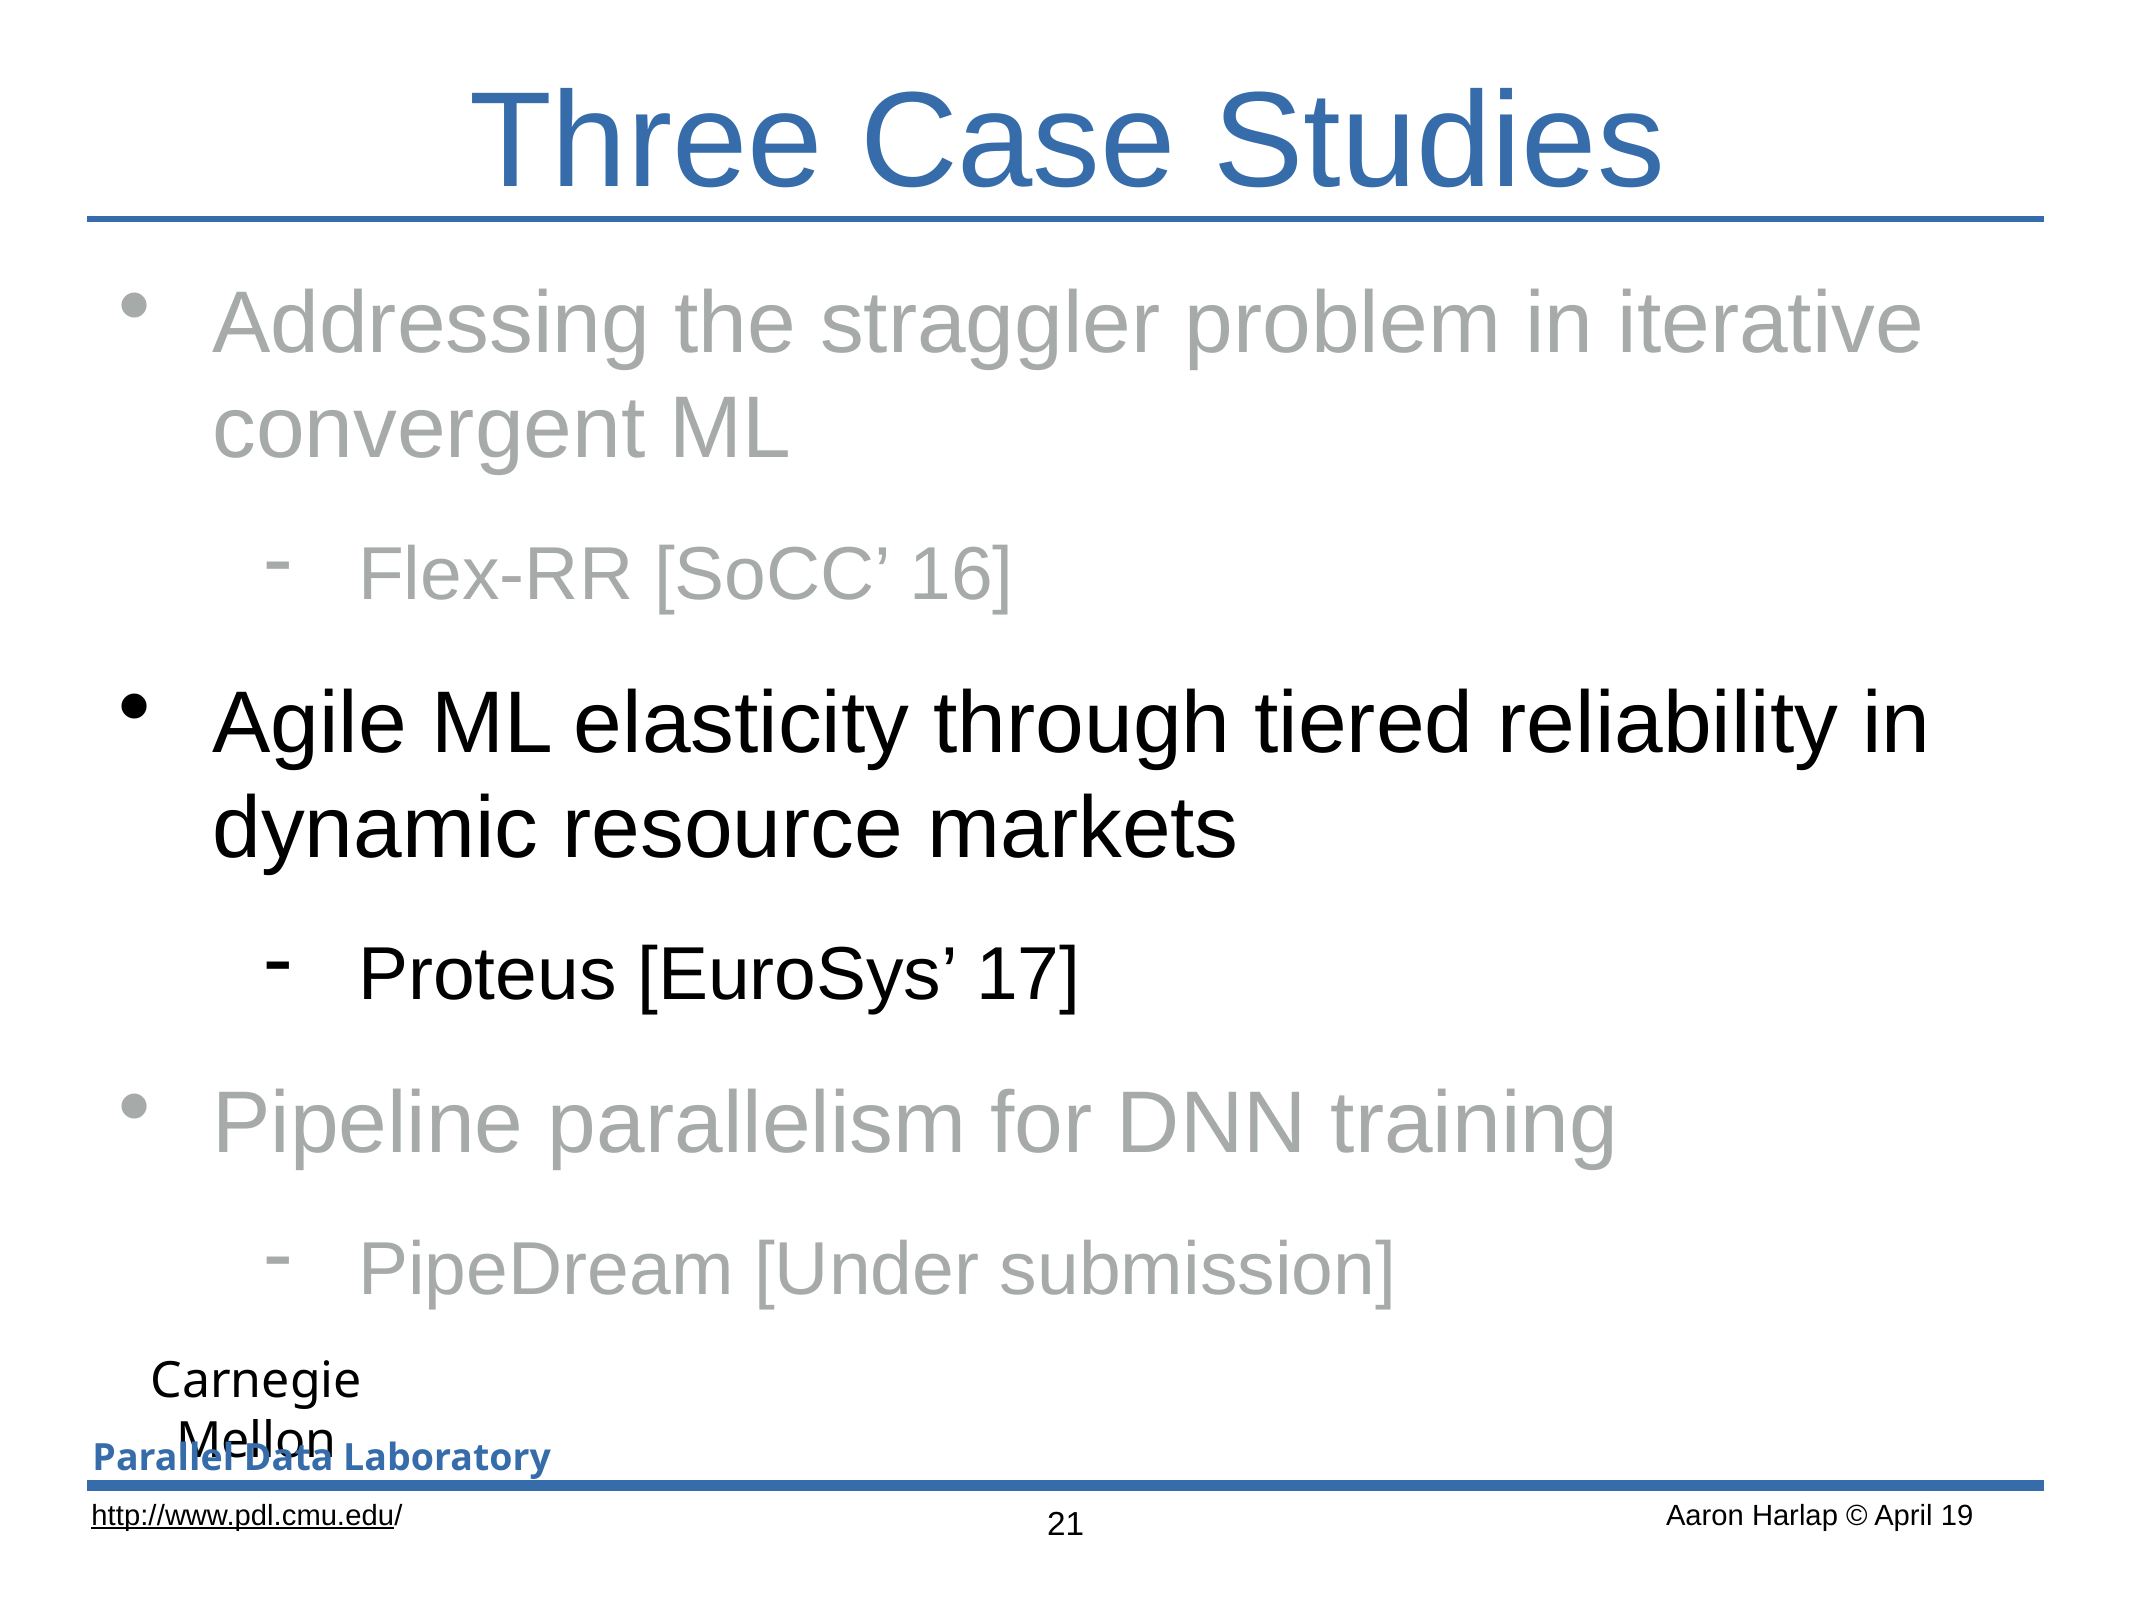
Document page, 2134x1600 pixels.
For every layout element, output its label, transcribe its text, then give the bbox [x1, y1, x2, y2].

title Three Case Studies [3, 41, 2132, 224]
slide_number 21 [1037, 1493, 1094, 1548]
list Addressing the straggler problem in iterative convergent ML Flex-RR [SoCC’ 16] Agile ML elasticity through tiered reliability in dynamic resource markets Proteus [EuroSys’ 17] Pipeline parallelism for DNN training PipeDream [Under submission] [57, 255, 2074, 1460]
